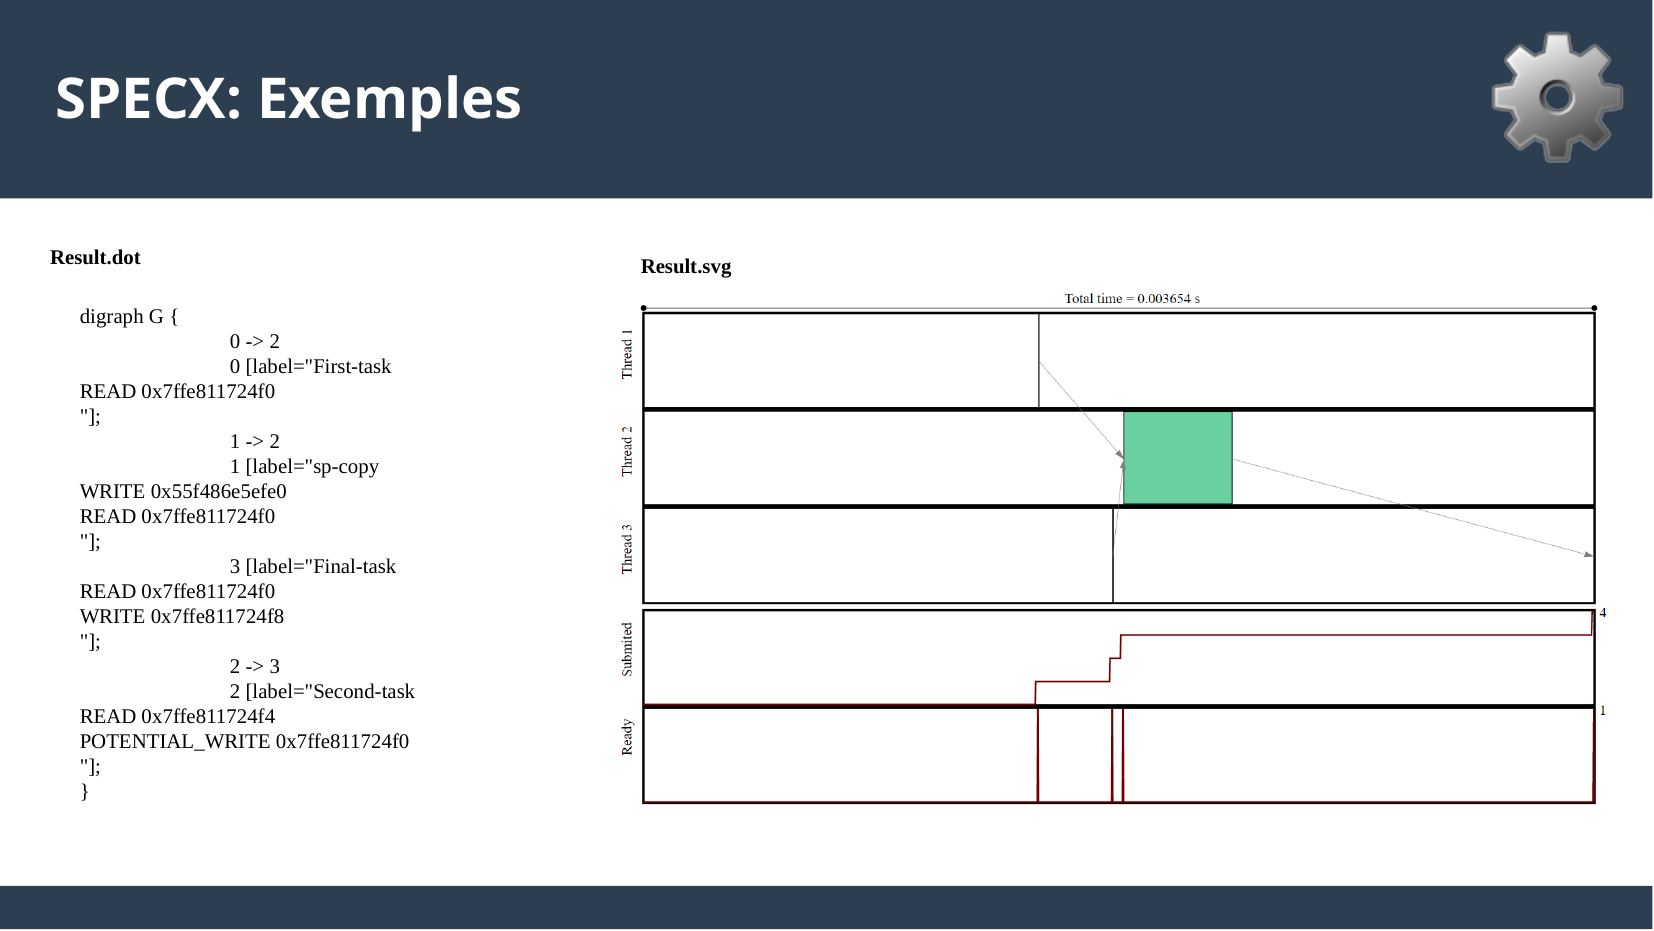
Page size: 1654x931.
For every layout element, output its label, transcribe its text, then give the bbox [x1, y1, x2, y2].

picture [1472, 10, 1640, 177]
picture [620, 283, 1623, 810]
text_box digraph G { 0 -> 2 0 [label="First-task READ 0x7ffe811724f0 "]; 1 -> 2 1 [label="sp-copy WRITE 0x55f486e5efe0 READ 0x7ffe811724f0 "]; 3 [label="Final-task READ 0x7ffe811724f0 WRITE 0x7ffe811724f8 "]; 2 -> 3 2 [label="Second-task READ 0x7ffe811724f4 POTENTIAL_WRITE 0x7ffe811724f0 "]; } [64, 295, 473, 770]
text_box Result.svg [625, 245, 804, 283]
text_box SPECX: Exemples [55, 37, 1472, 155]
text_box Result.dot [35, 236, 213, 274]
